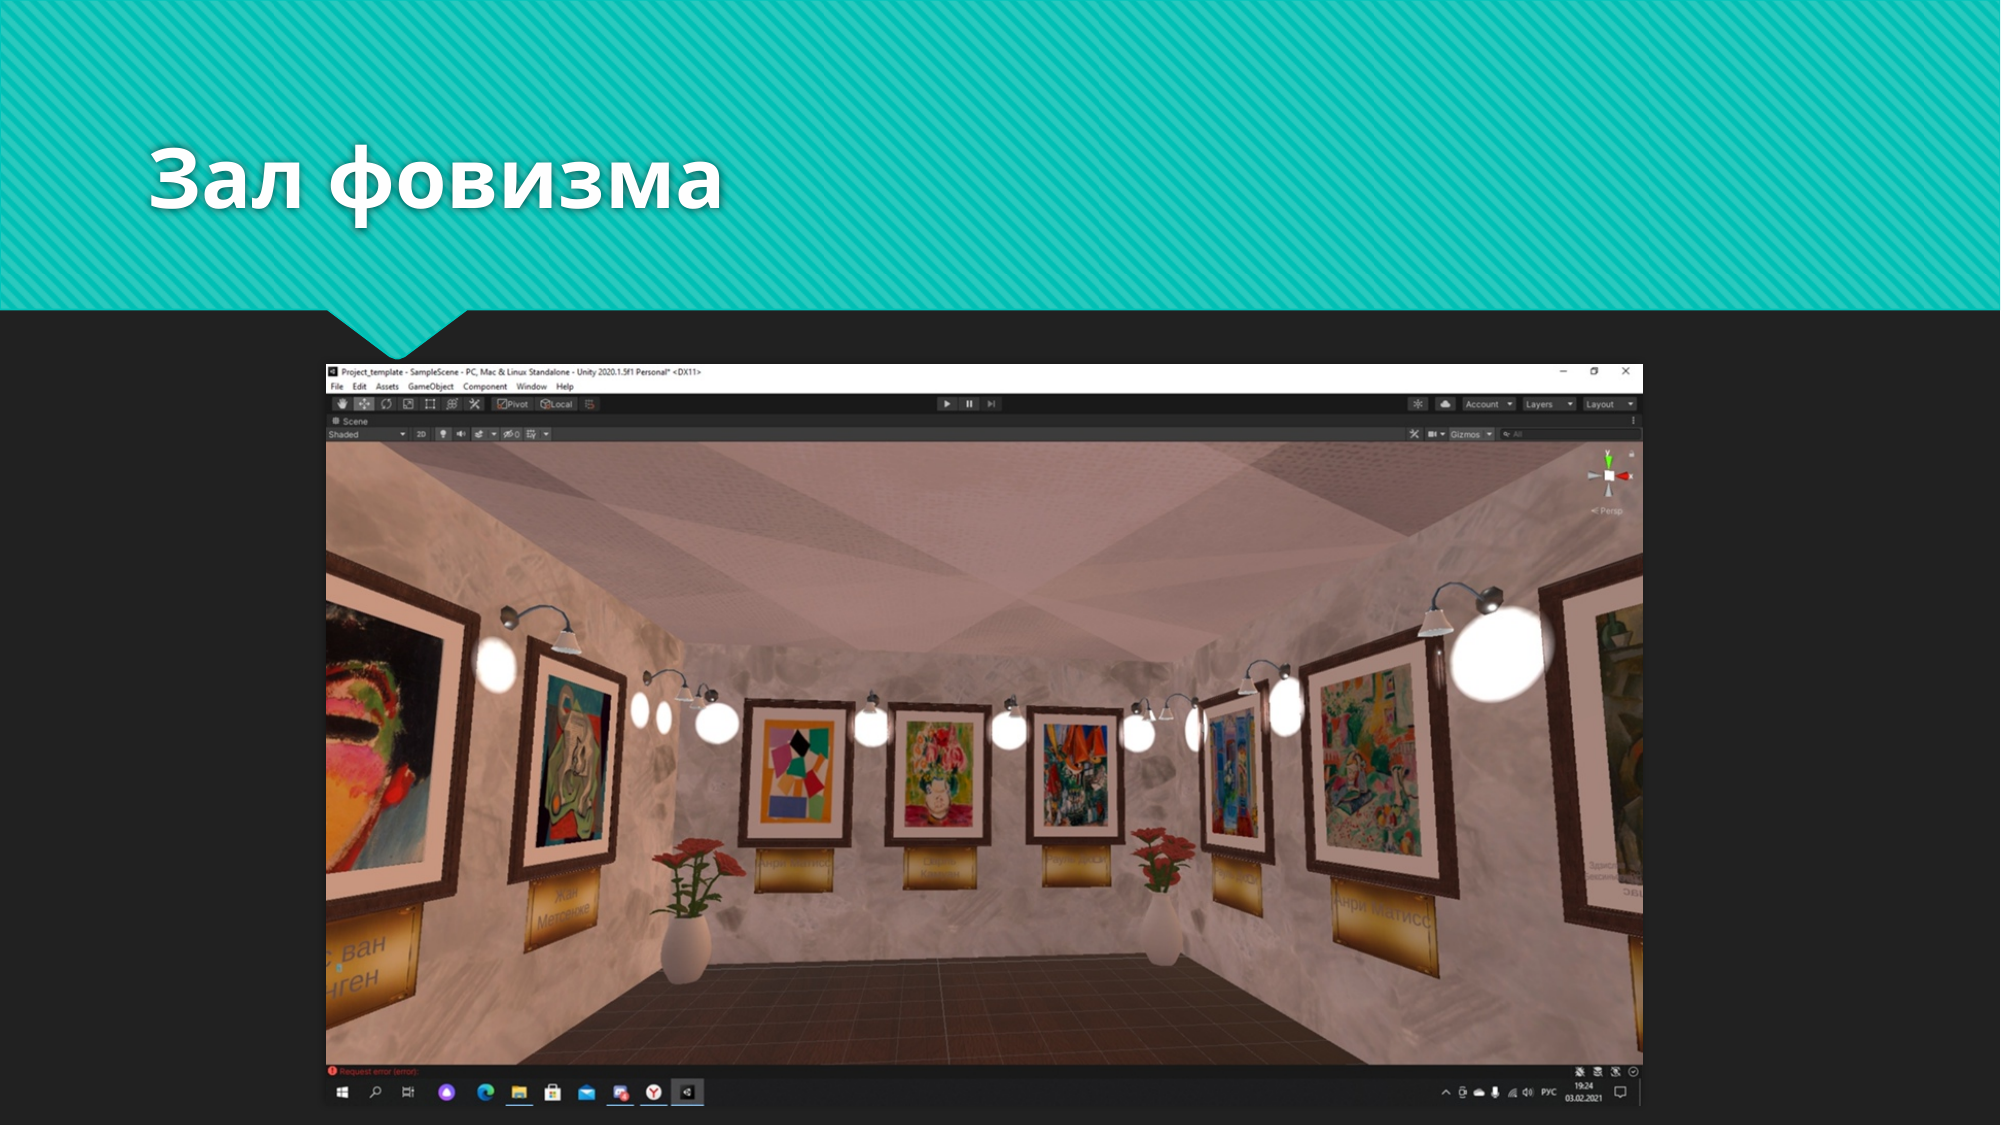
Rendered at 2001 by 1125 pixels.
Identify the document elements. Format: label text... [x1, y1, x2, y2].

title Зал фовизма [132, 73, 1868, 233]
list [325, 364, 1643, 1106]
